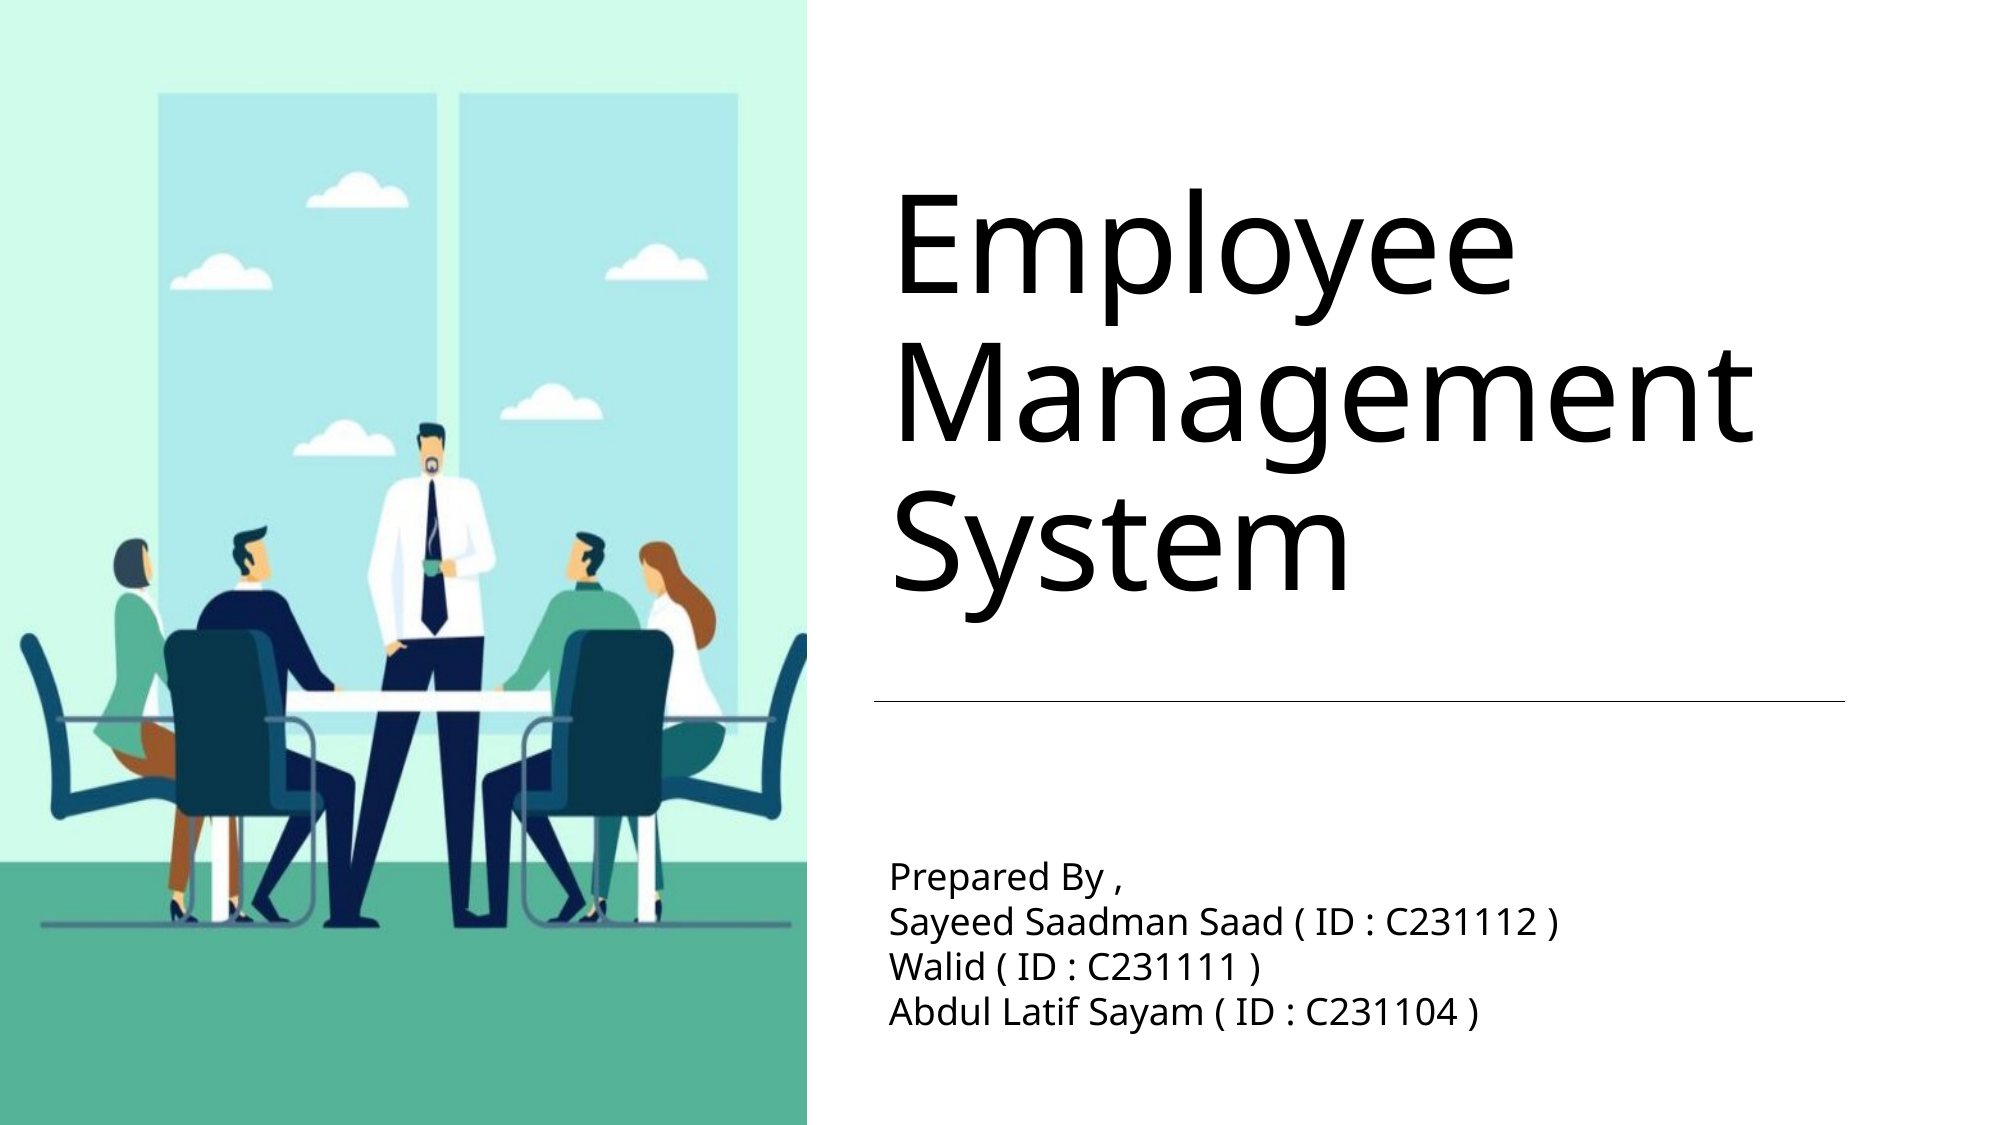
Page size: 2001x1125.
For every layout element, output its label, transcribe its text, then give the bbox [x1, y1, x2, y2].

picture [0, 0, 807, 1125]
title Employee Management System [874, 158, 2000, 628]
text_box Prepared By , Sayeed Saadman Saad ( ID : C231112 ) Walid ( ID : C231111 ) Abdul Latif Sayam ( ID : C231104 ) [874, 845, 1949, 1086]
